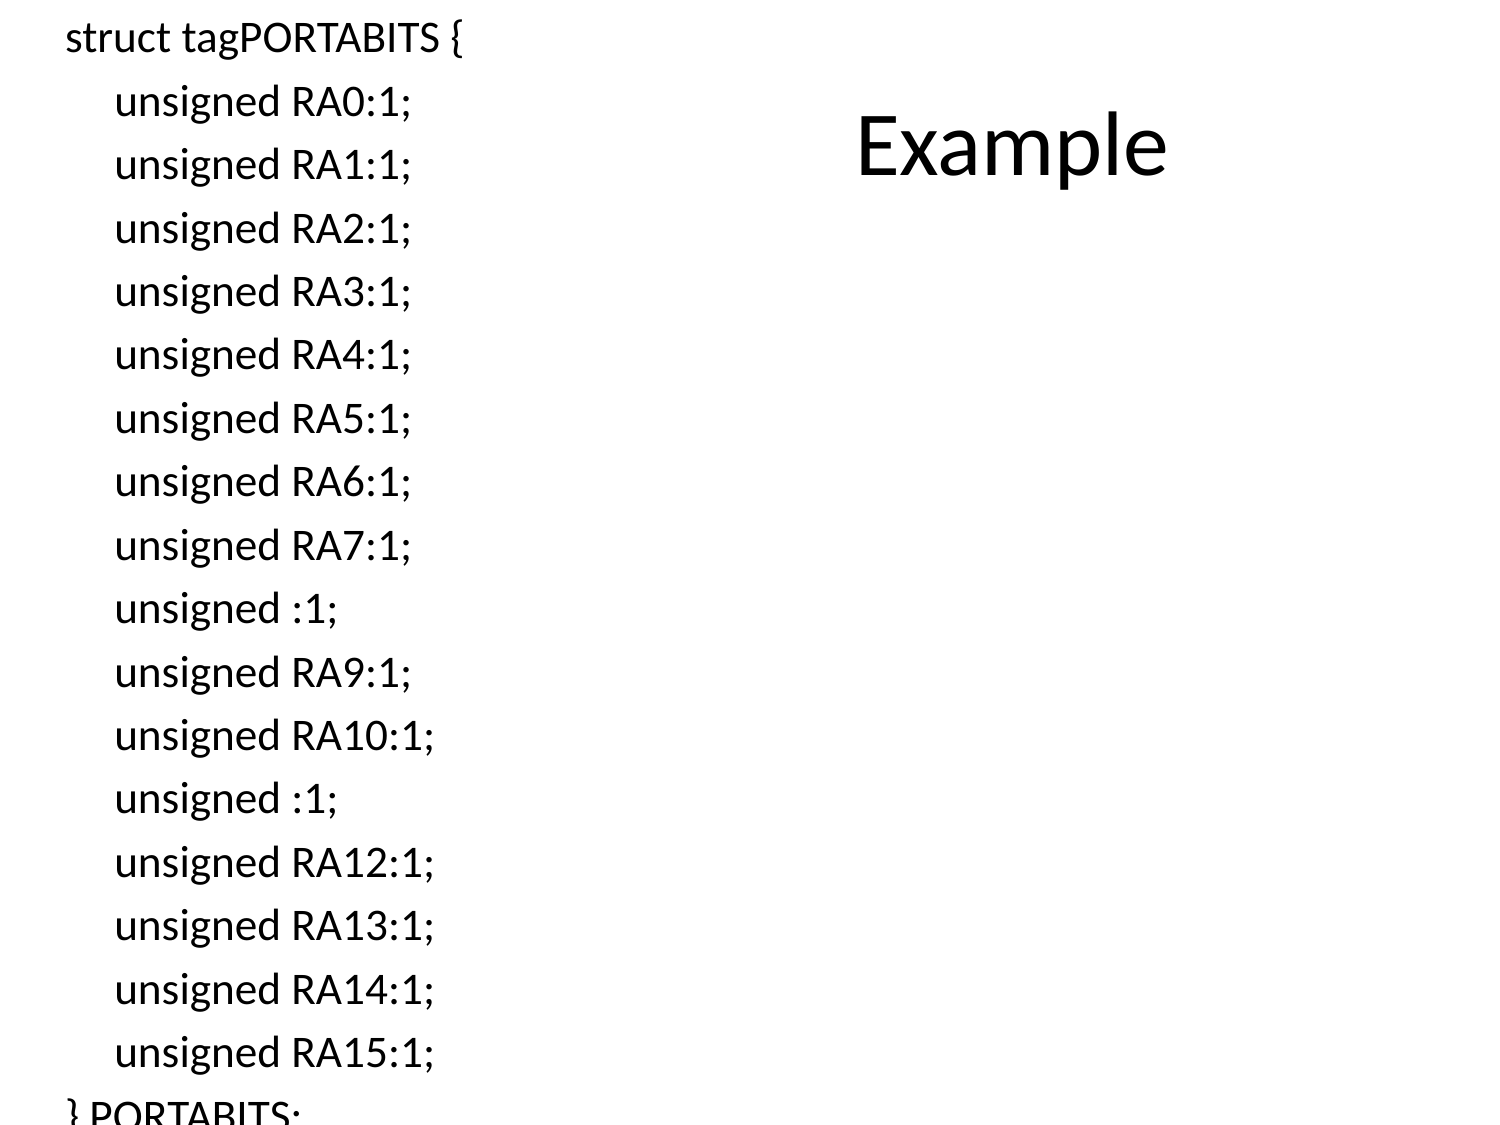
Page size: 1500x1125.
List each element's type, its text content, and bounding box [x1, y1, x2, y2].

title Example [763, 45, 1425, 233]
list struct tagPORTABITS { unsigned RA0:1; unsigned RA1:1; unsigned RA2:1; unsigned RA3:1; unsigned RA4:1; unsigned RA5:1; unsigned RA6:1; unsigned RA7:1; unsigned :1; unsigned RA9:1; unsigned RA10:1; unsigned :1; unsigned RA12:1; unsigned RA13:1; unsigned RA14:1; unsigned RA15:1; } PORTABITS; [50, 0, 763, 1125]
